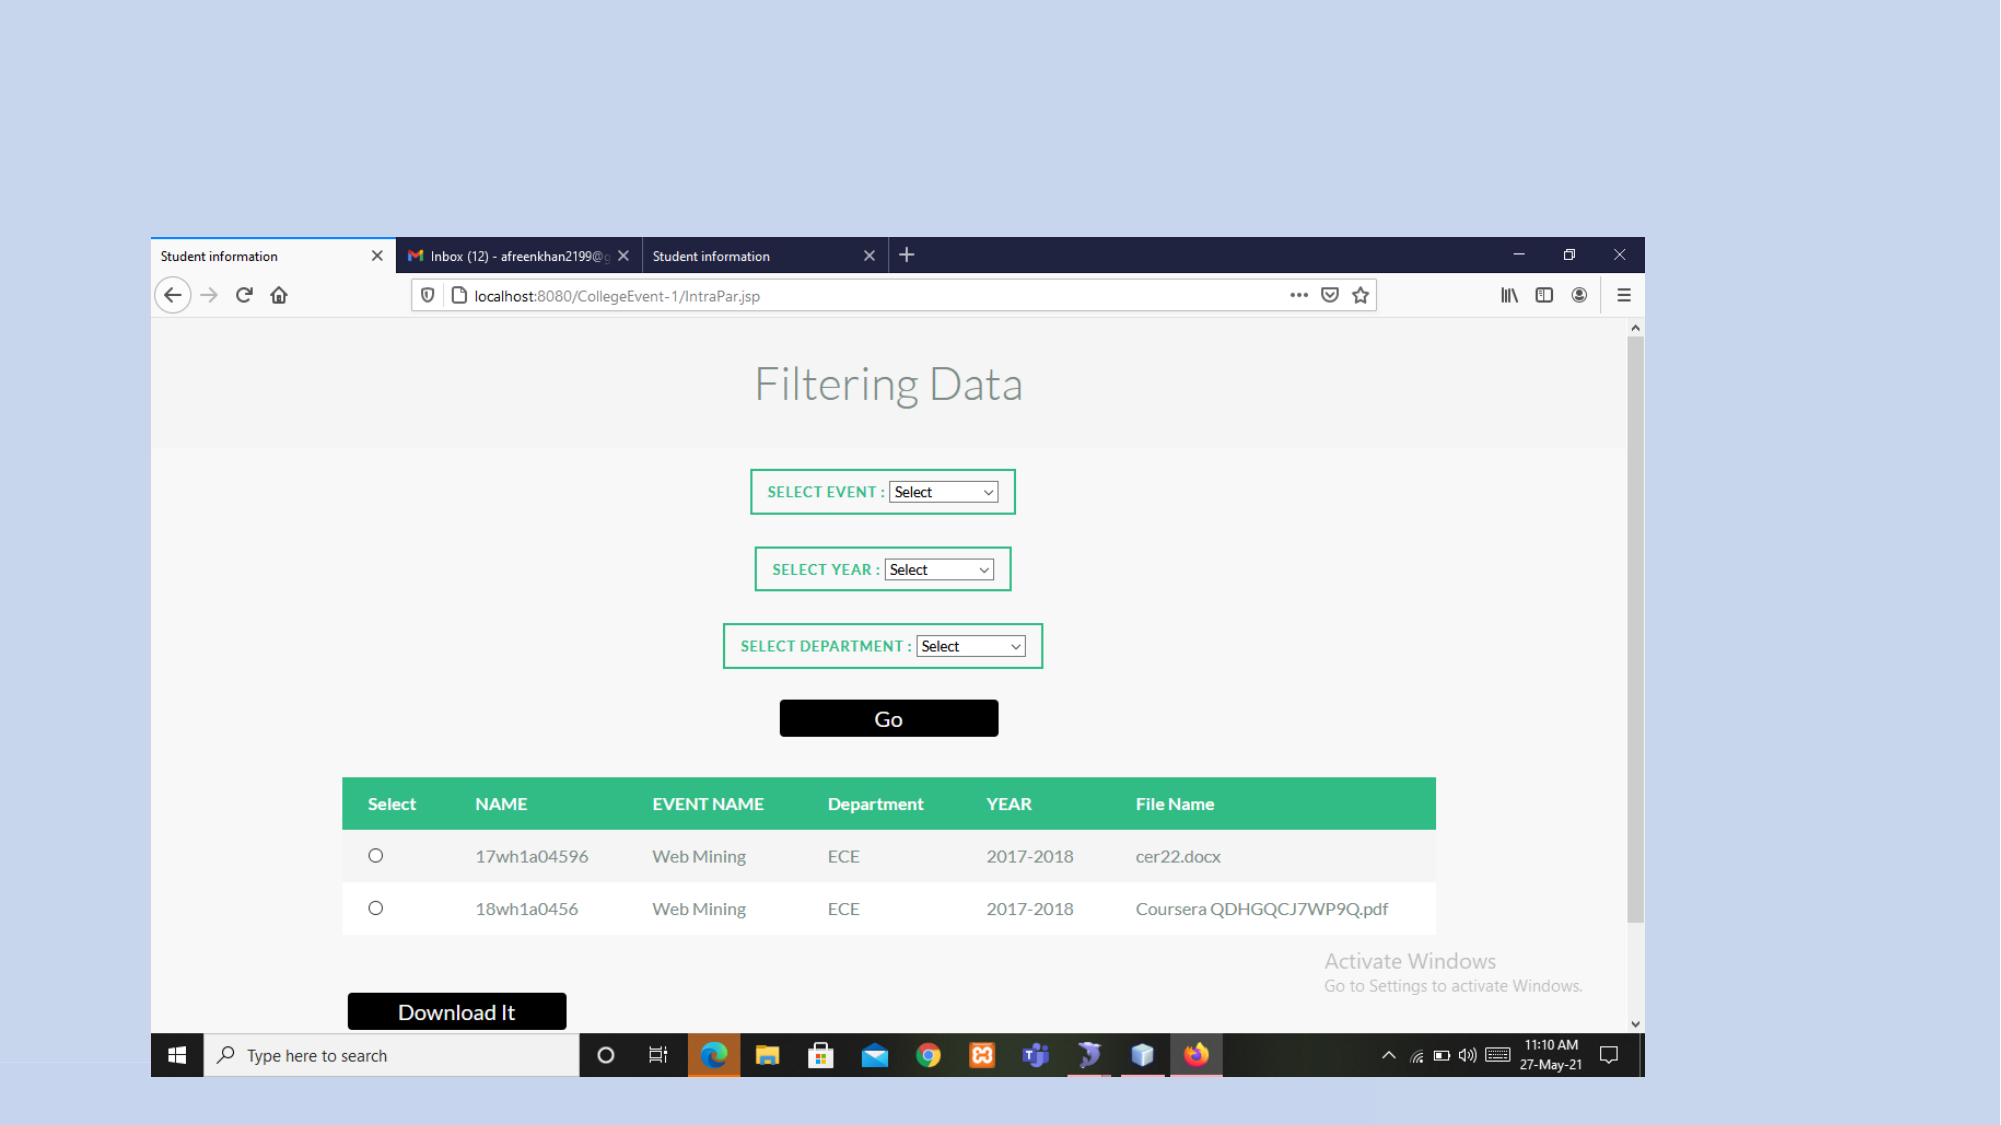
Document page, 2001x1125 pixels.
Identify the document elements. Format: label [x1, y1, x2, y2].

list [151, 237, 1645, 1077]
